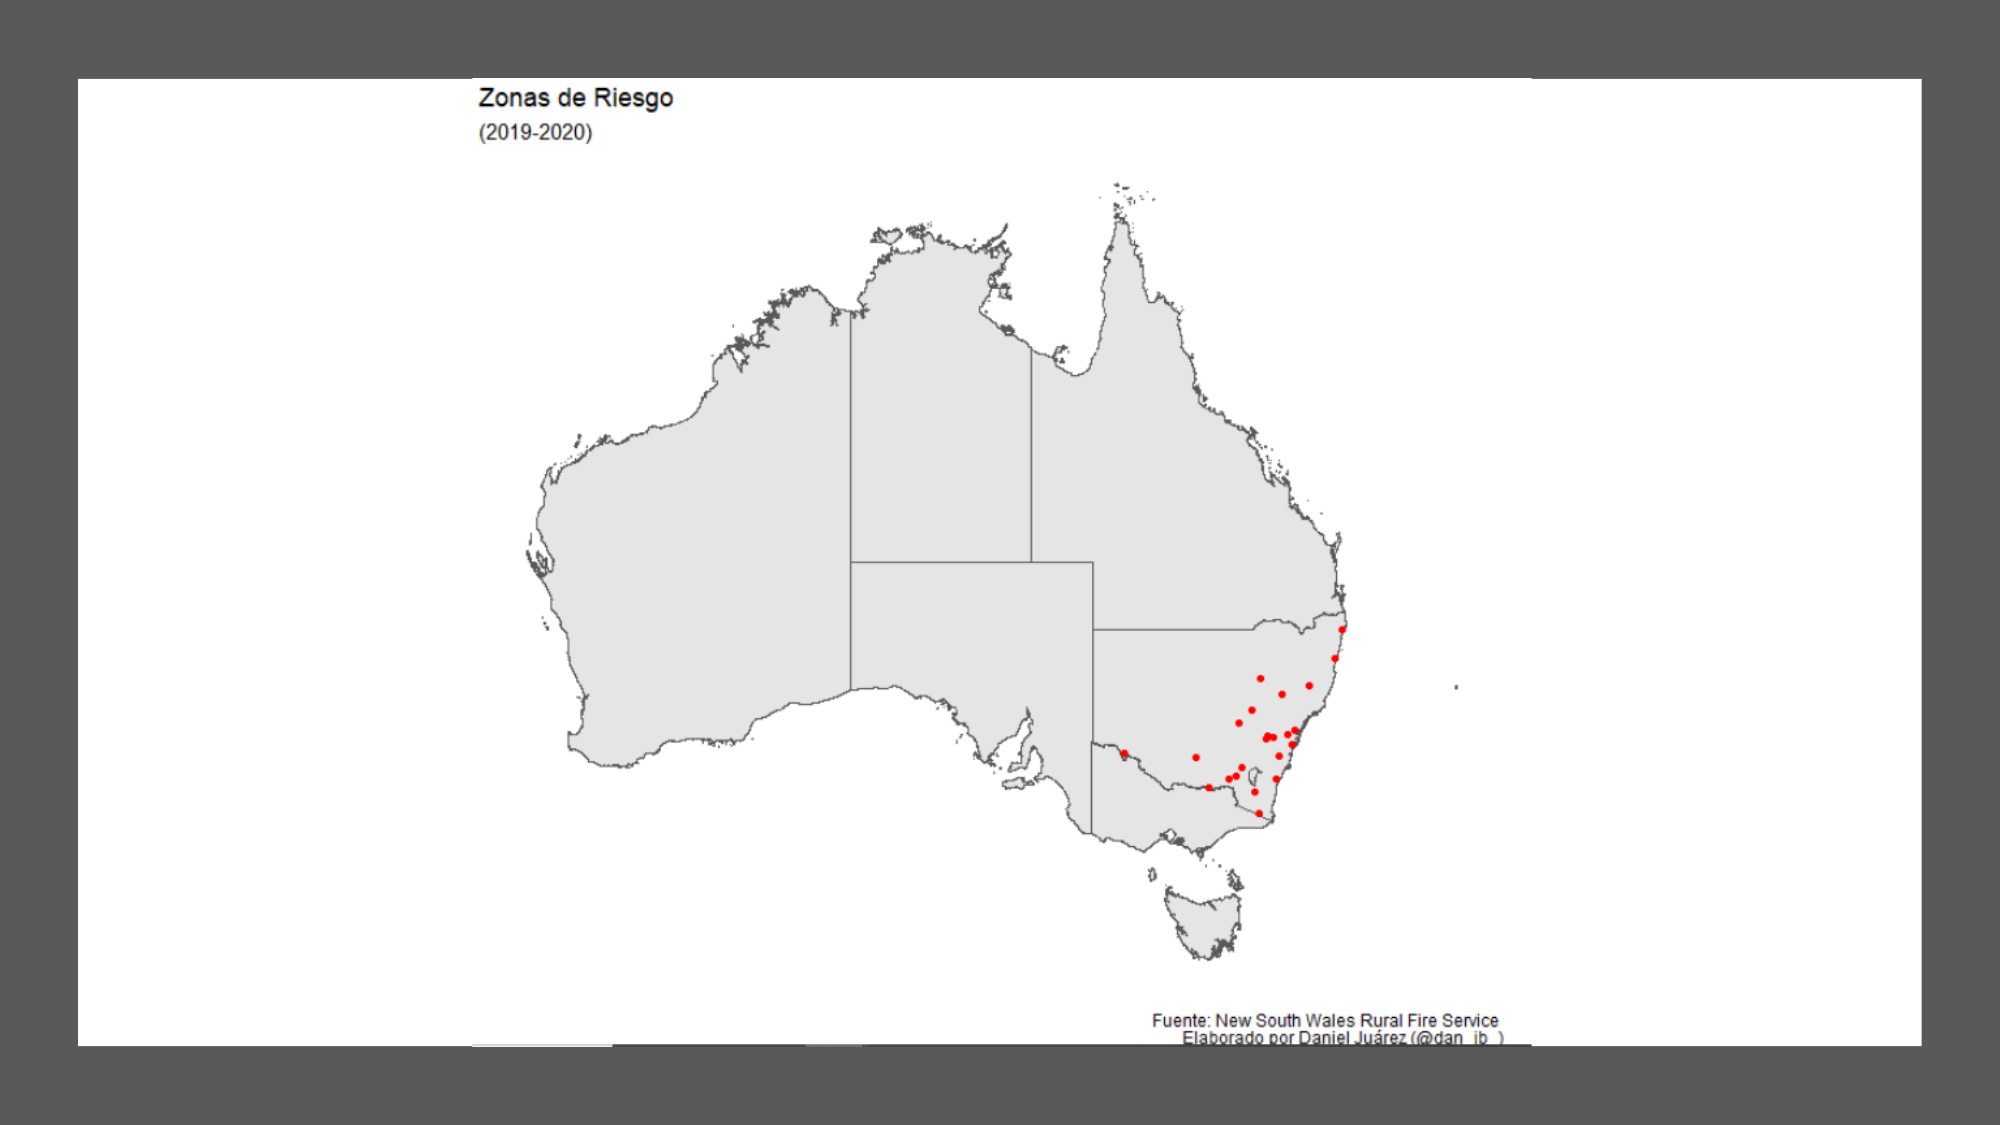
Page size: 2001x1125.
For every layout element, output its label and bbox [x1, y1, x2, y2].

text_box [0, 0, 2000, 1125]
text_box [1532, 78, 1923, 1047]
picture [472, 78, 1532, 1047]
text_box [77, 78, 472, 1047]
